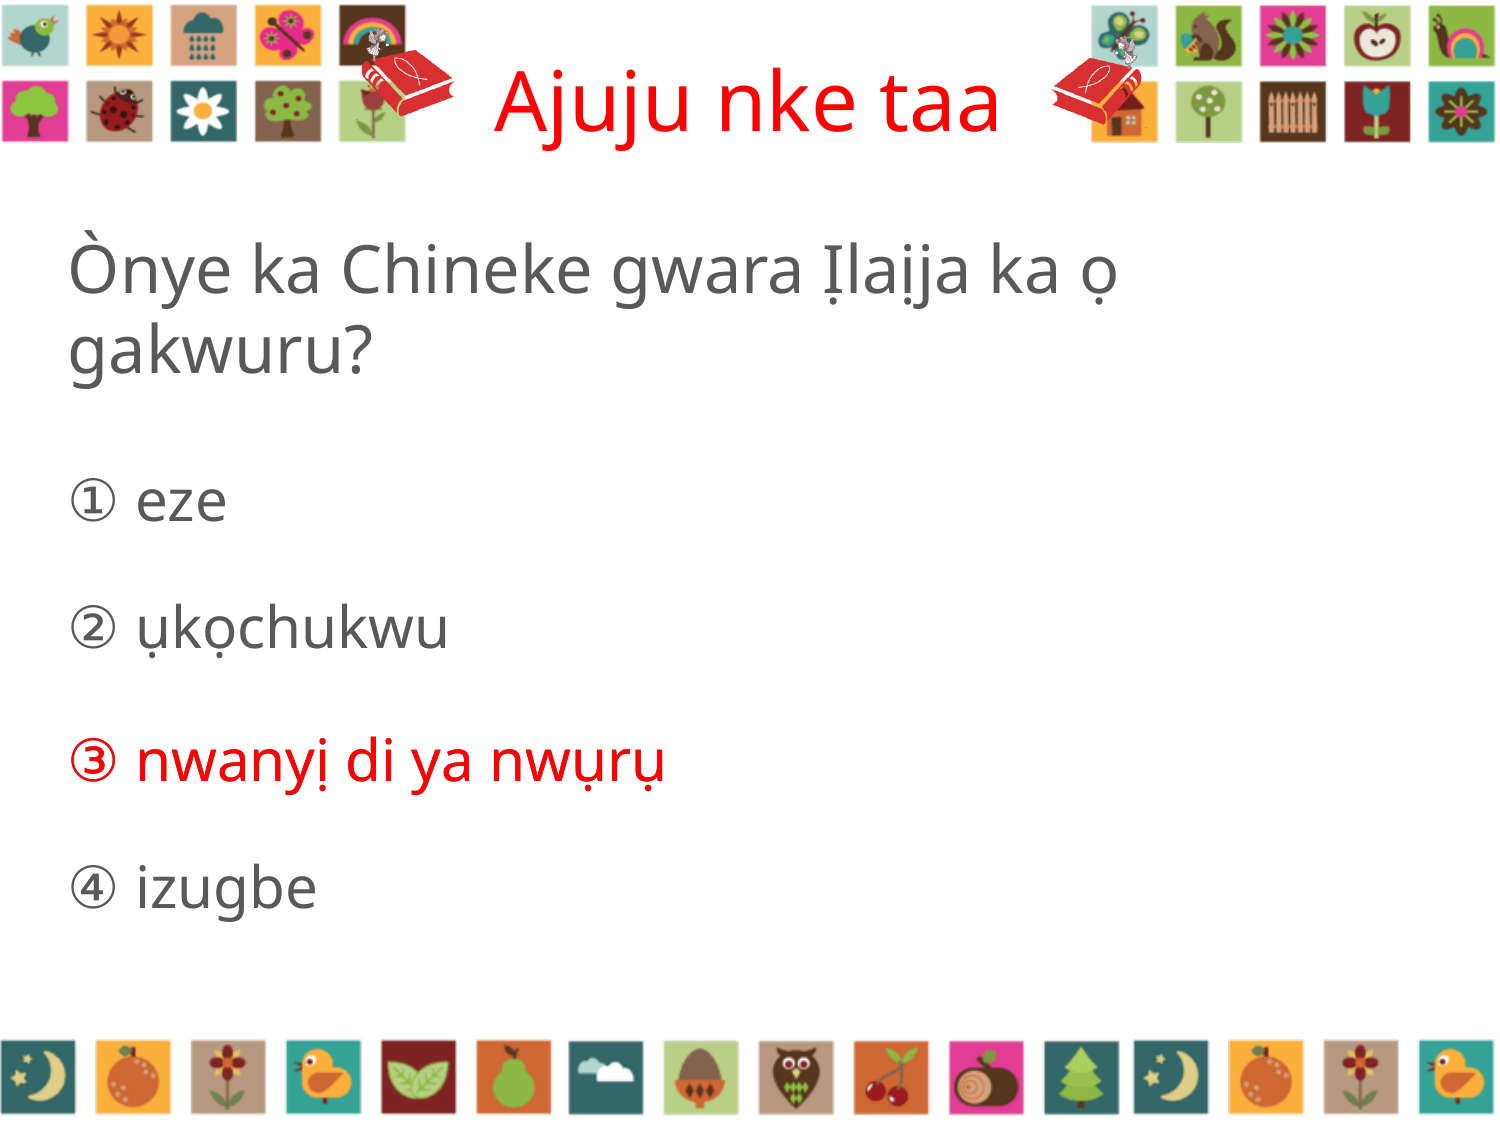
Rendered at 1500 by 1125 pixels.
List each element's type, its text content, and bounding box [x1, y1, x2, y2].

picture [0, 3, 487, 150]
text_box ① eze [53, 456, 1436, 541]
text_box ③ nwanyị di ya nwụrụ [53, 716, 1483, 801]
text_box Ajuju nke taa [422, 41, 1081, 156]
text_box ② ụkọchukwu [53, 582, 1436, 668]
picture [1019, 3, 1500, 150]
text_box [0, 1028, 1500, 1118]
text_box Ònye ka Chineke gwara Ịlaịja ka ọ gakwuru? [53, 219, 1436, 395]
text_box ④ izugbe [53, 842, 1483, 928]
